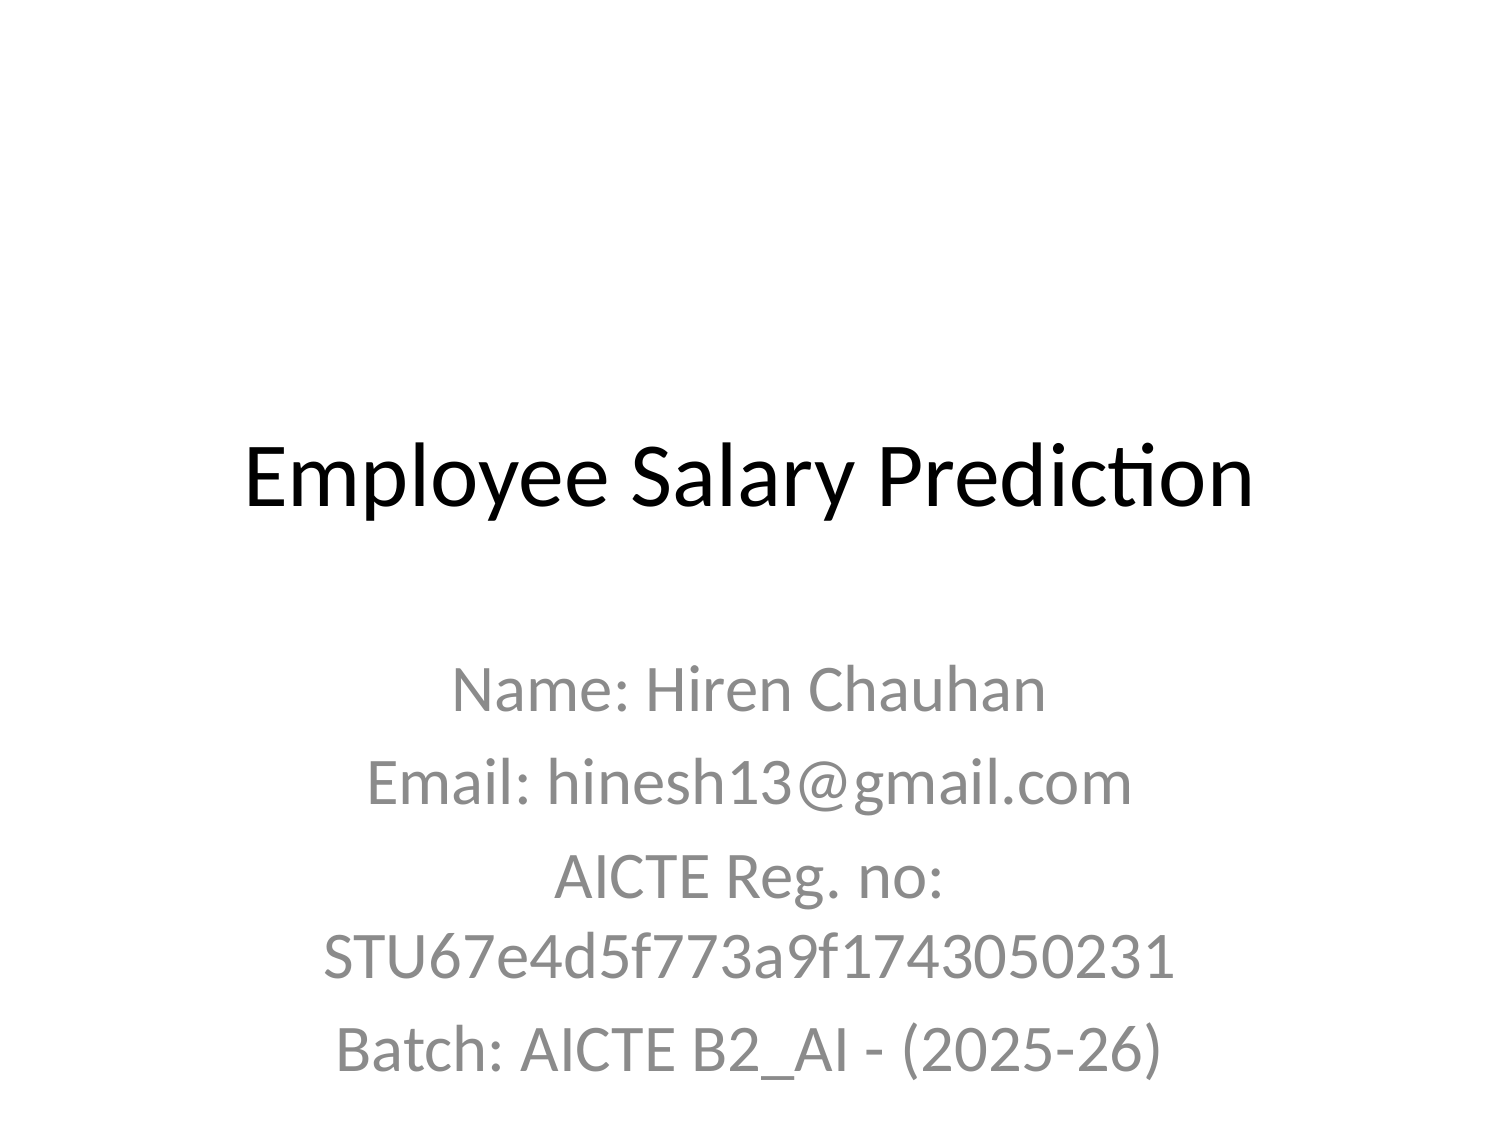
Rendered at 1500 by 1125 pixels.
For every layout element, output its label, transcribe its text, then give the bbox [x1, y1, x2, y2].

title Employee Salary Prediction [112, 349, 1388, 591]
subtitle Name: Hiren Chauhan Email: hinesh13@gmail.com AICTE Reg. no: STU67e4d5f773a9f1743050231 Batch: AICTE B2_AI - (2025-26) [225, 637, 1275, 925]
